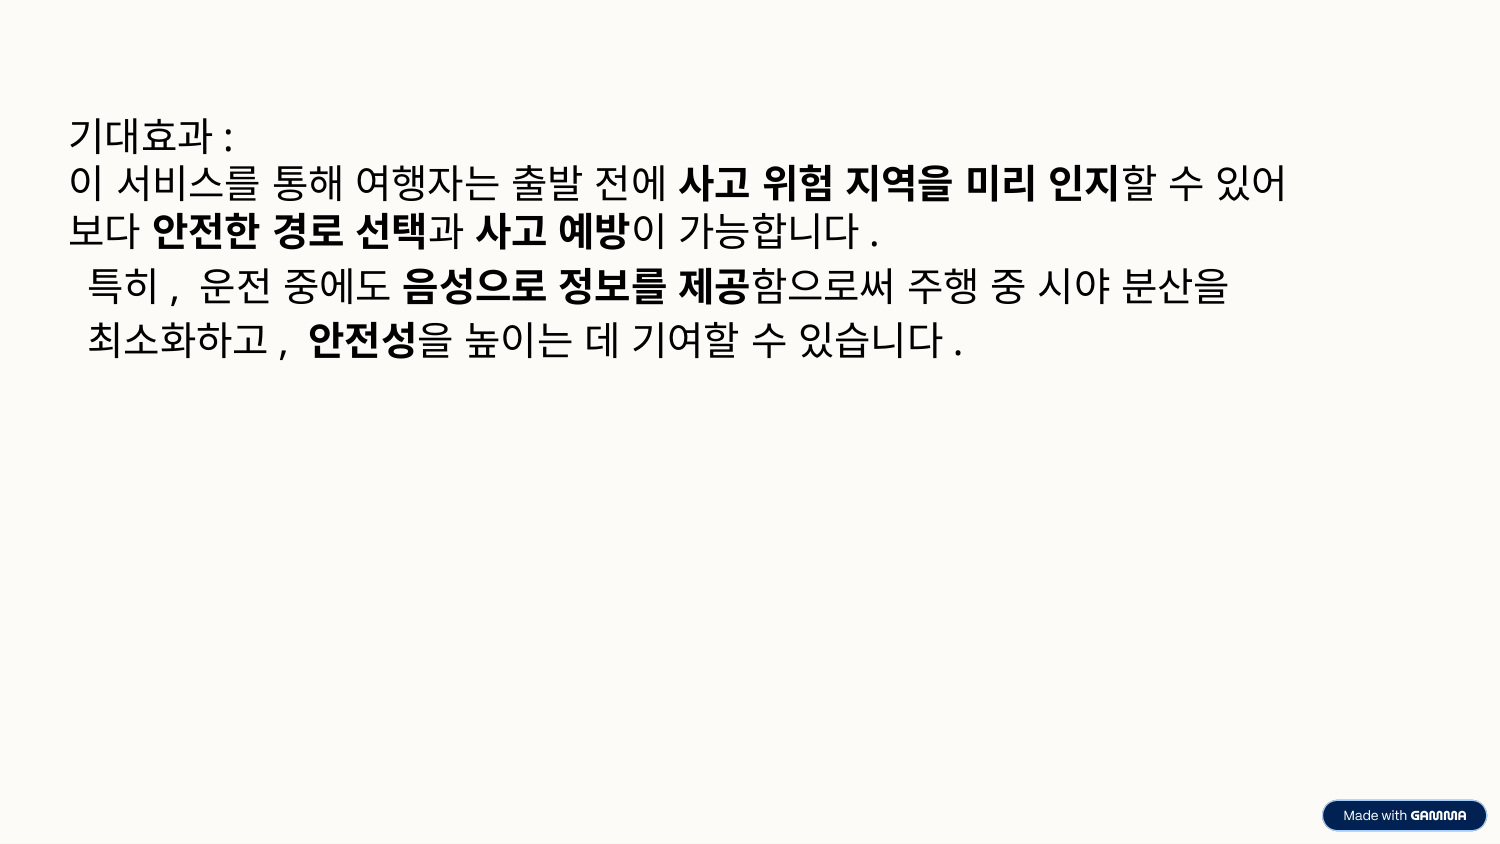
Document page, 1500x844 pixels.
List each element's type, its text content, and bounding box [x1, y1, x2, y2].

picture [1316, 794, 1493, 837]
text_box 기대효과: 이 서비스를 통해 여행자는 출발 전에 사고 위험 지역을 미리 인지할 수 있어 보다 안전한 경로 선택과 사고 예방이 가능합니다. 특히, 운전 중에도 음성으로 정보를 제공함으로써 주행 중 시야 분산을 최소화하고, 안전성을 높이는 데 기여할 수 있습니다. [53, 96, 1369, 738]
